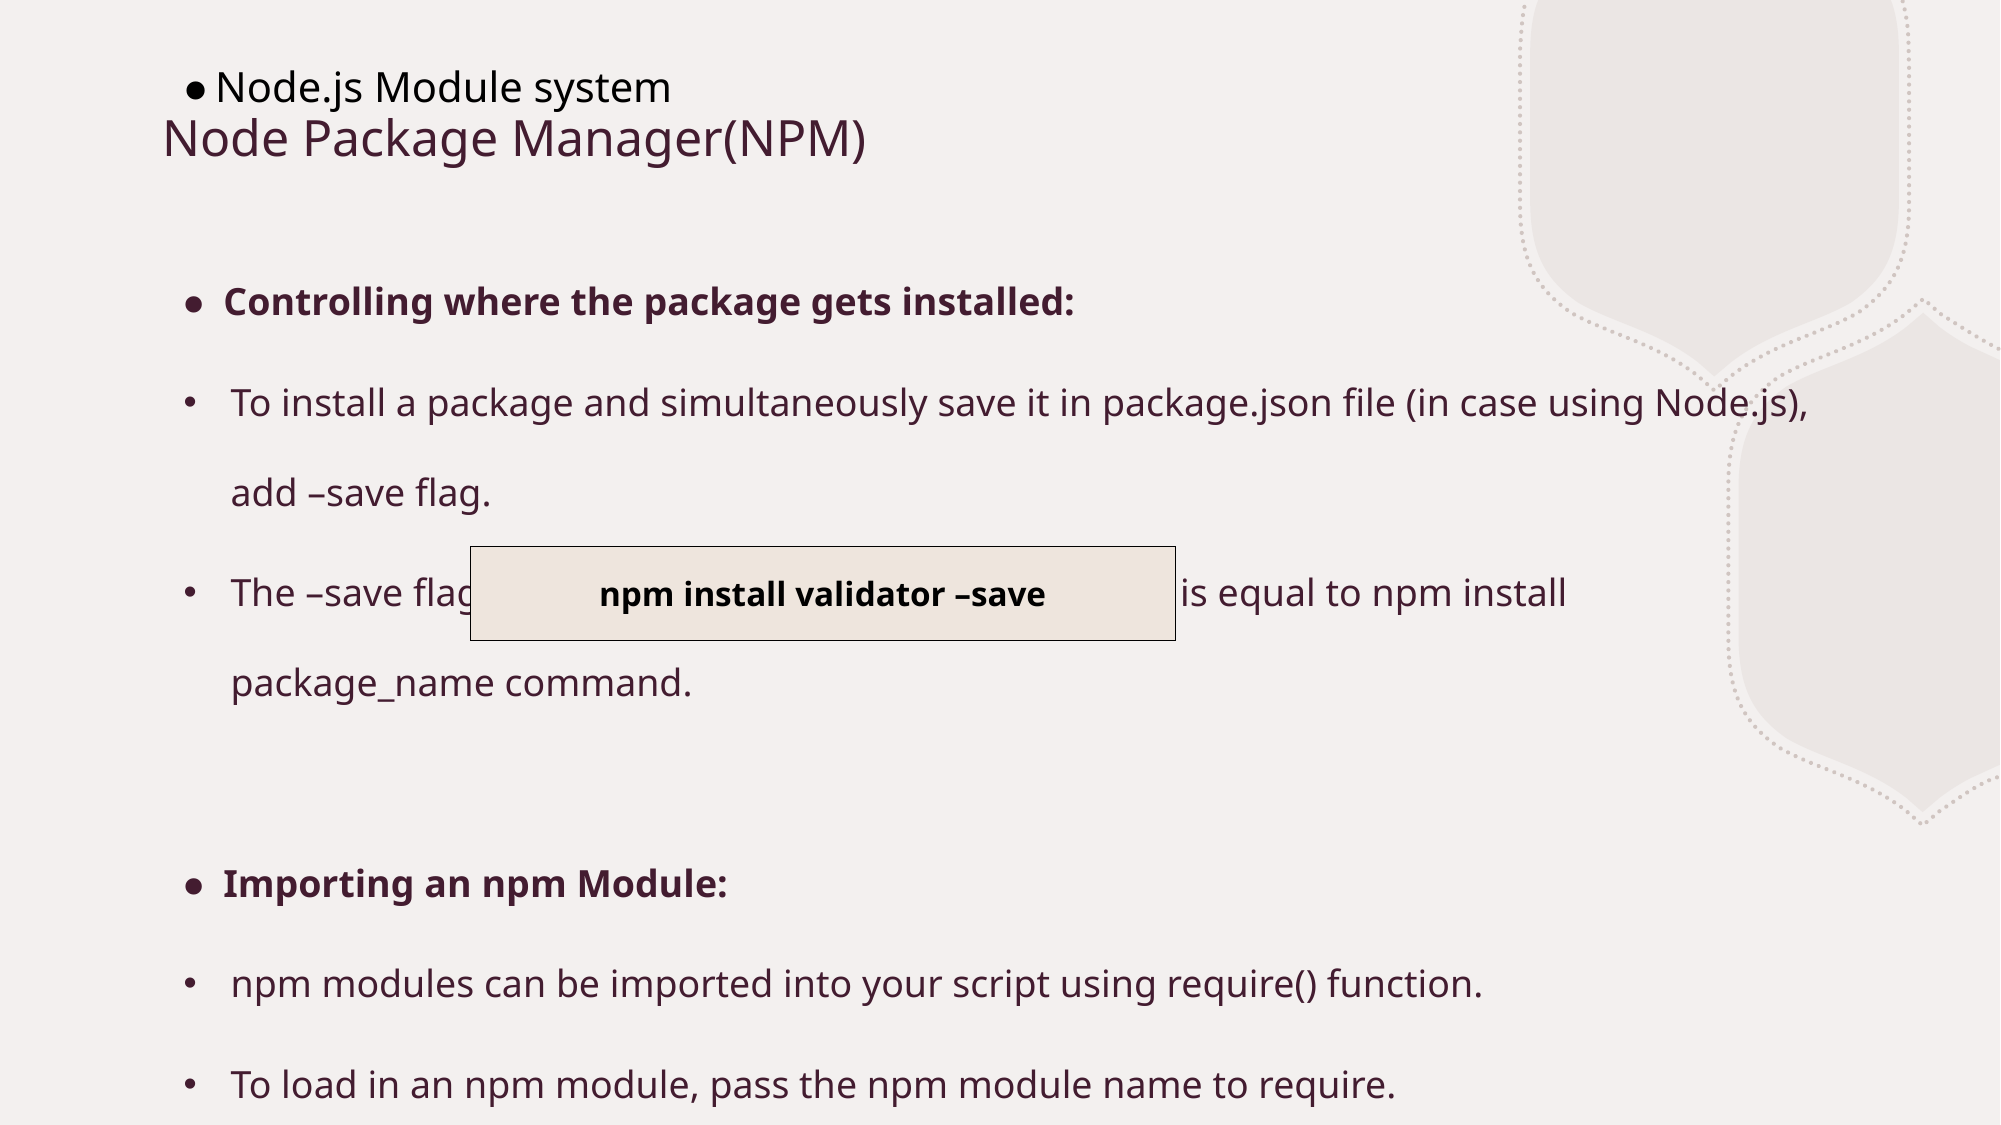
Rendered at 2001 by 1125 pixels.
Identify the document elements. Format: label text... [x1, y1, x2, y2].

list Node.js Module system [161, 48, 1953, 110]
title Node Package Manager(NPM) [162, 105, 1954, 169]
text_box npm install validator –save [470, 546, 1176, 641]
list Controlling where the package gets installed: To install a package and simultaneously save it in package.json file (in case using Node.js), add –save flag. The –save flag is default in npm install command so it is equal to npm install package_name command. Importing an npm Module: npm modules can be imported into your script using require() function. To load in an npm module, pass the npm module name to require. [161, 225, 1924, 961]
